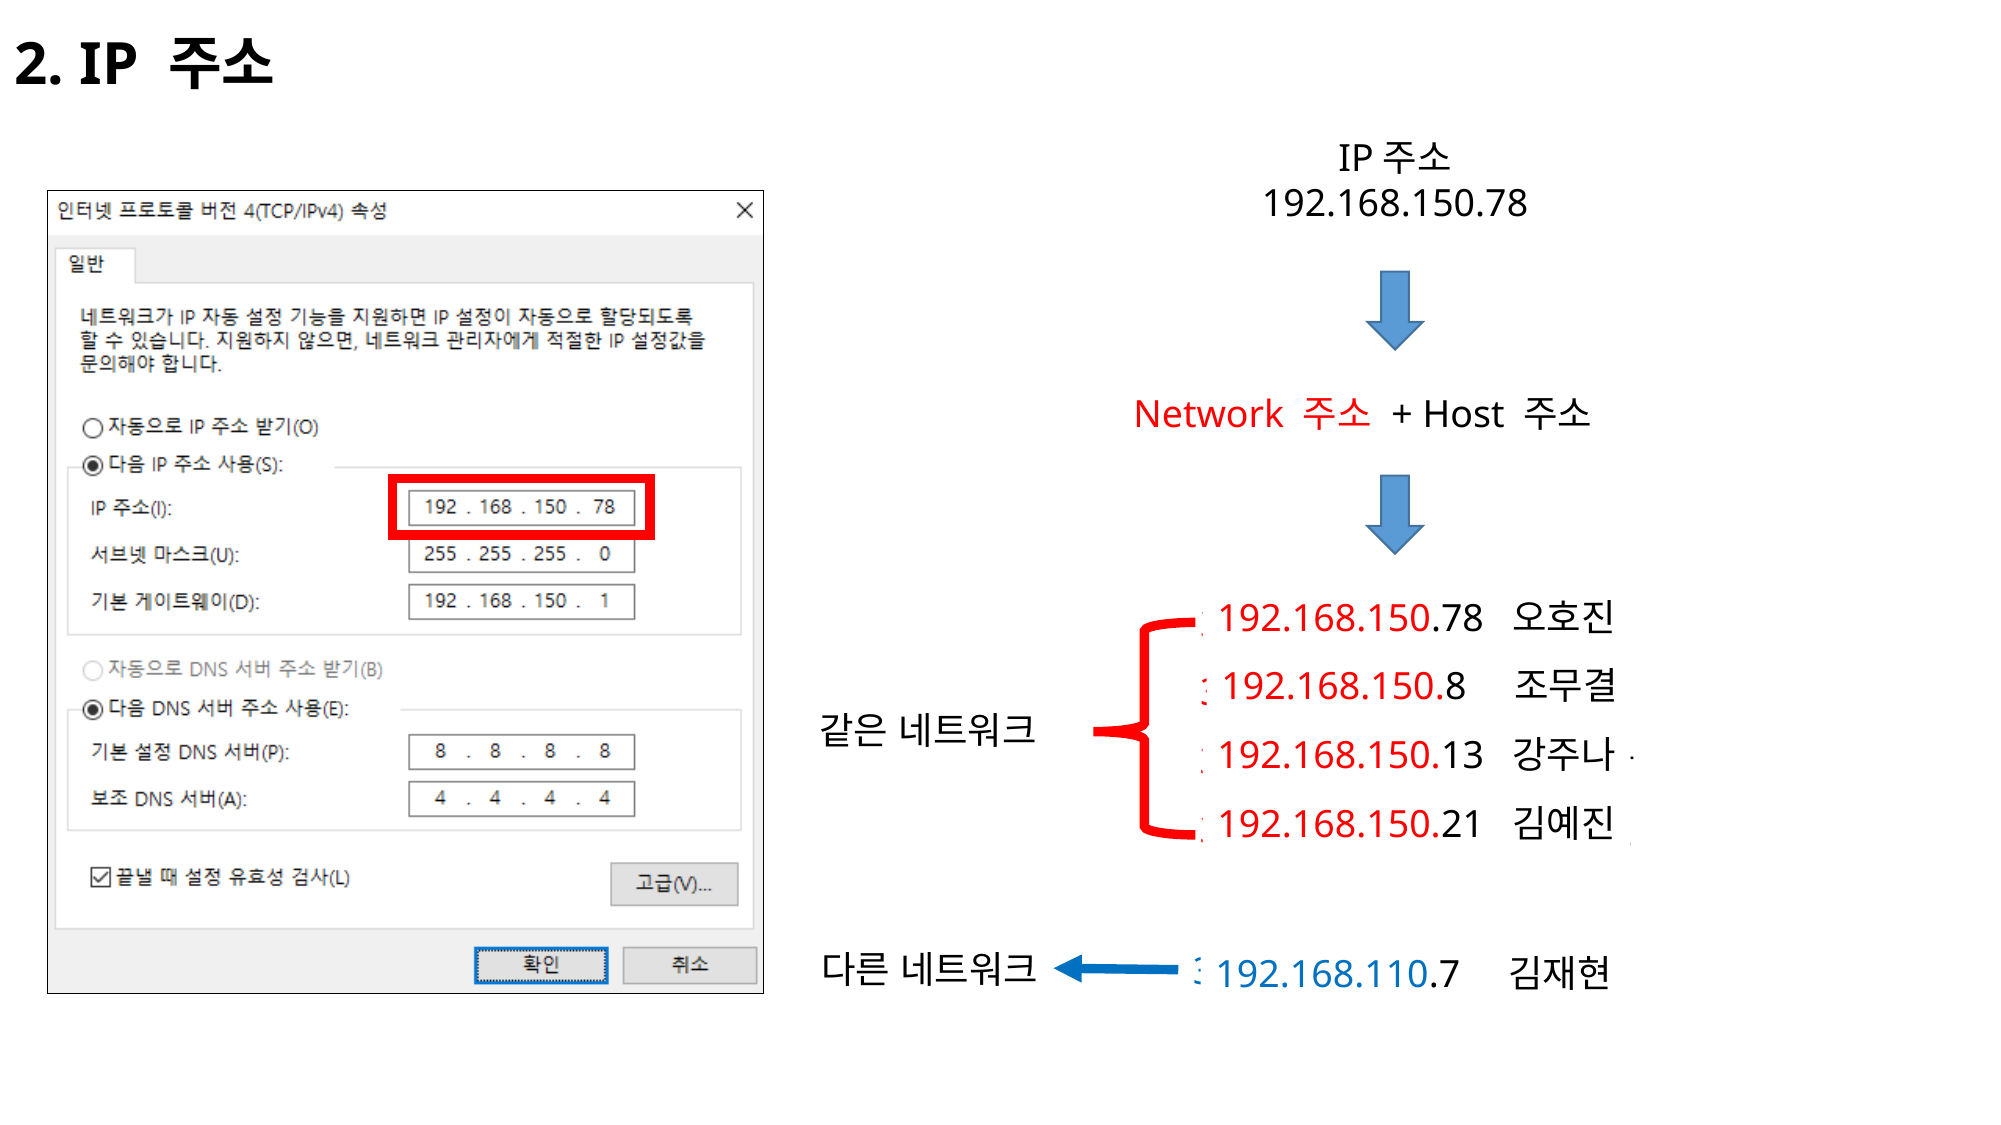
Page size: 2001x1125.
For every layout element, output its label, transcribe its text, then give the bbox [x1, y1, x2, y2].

text_box [1364, 474, 1426, 556]
text_box [1093, 621, 1196, 836]
text_box 3학년 6반 + 5번 오호진 [1185, 592, 1629, 652]
text_box 3학년 6반 + 13번 강주나 [1196, 729, 1650, 790]
text_box 2. IP 주소 [0, 18, 365, 104]
text_box 192.168.150.78 오호진 [1202, 586, 1631, 647]
text_box 192.168.150.21 김예진 [1202, 792, 1631, 853]
text_box Network 주소 + Host 주소 [1118, 382, 1608, 443]
text_box 같은 네트워크 [804, 699, 1053, 760]
text_box 192.168.150.8 조무결 [1206, 655, 1633, 715]
text_box 3학년 6반 + 21번 김예진 [1184, 798, 1650, 859]
text_box 192.168.110.7 김재현 [1200, 942, 1627, 1002]
text_box 3학년 6반 + 8번 조무결 [1196, 660, 1629, 721]
text_box IP주소 192.168.150.78 [1247, 126, 1544, 232]
text_box 다른 네트워크 [806, 938, 1054, 999]
text_box 192.168.150.13 강주나 [1202, 724, 1631, 784]
text_box 3학년 1반 + 7번 김재현 [1178, 939, 1622, 1000]
text_box [1364, 270, 1426, 351]
picture [47, 190, 764, 994]
